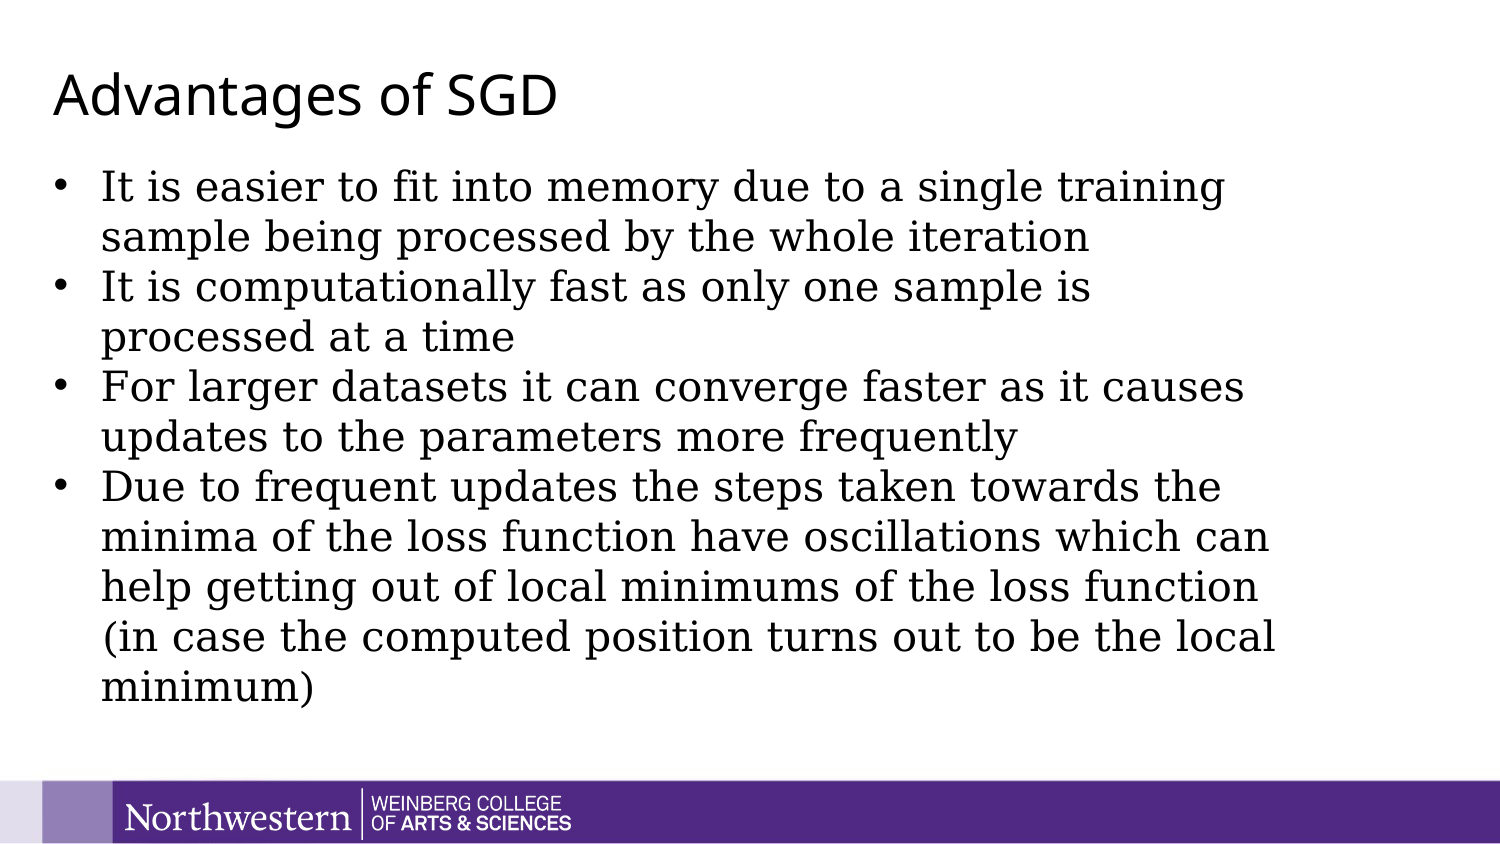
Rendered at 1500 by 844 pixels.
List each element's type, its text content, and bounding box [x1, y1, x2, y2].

picture [0, 0, 1500, 844]
title Advantages of SGD [53, 59, 1447, 128]
list It is easier to fit into memory due to a single training sample being processed by the whole iteration It is computationally fast as only one sample is processed at a time For larger datasets it can converge faster as it causes updates to the parameters more frequently Due to frequent updates the steps taken towards the minima of the loss function have oscillations which can help getting out of local minimums of the loss function (in case the computed position turns out to be the local minimum) [53, 159, 1317, 675]
